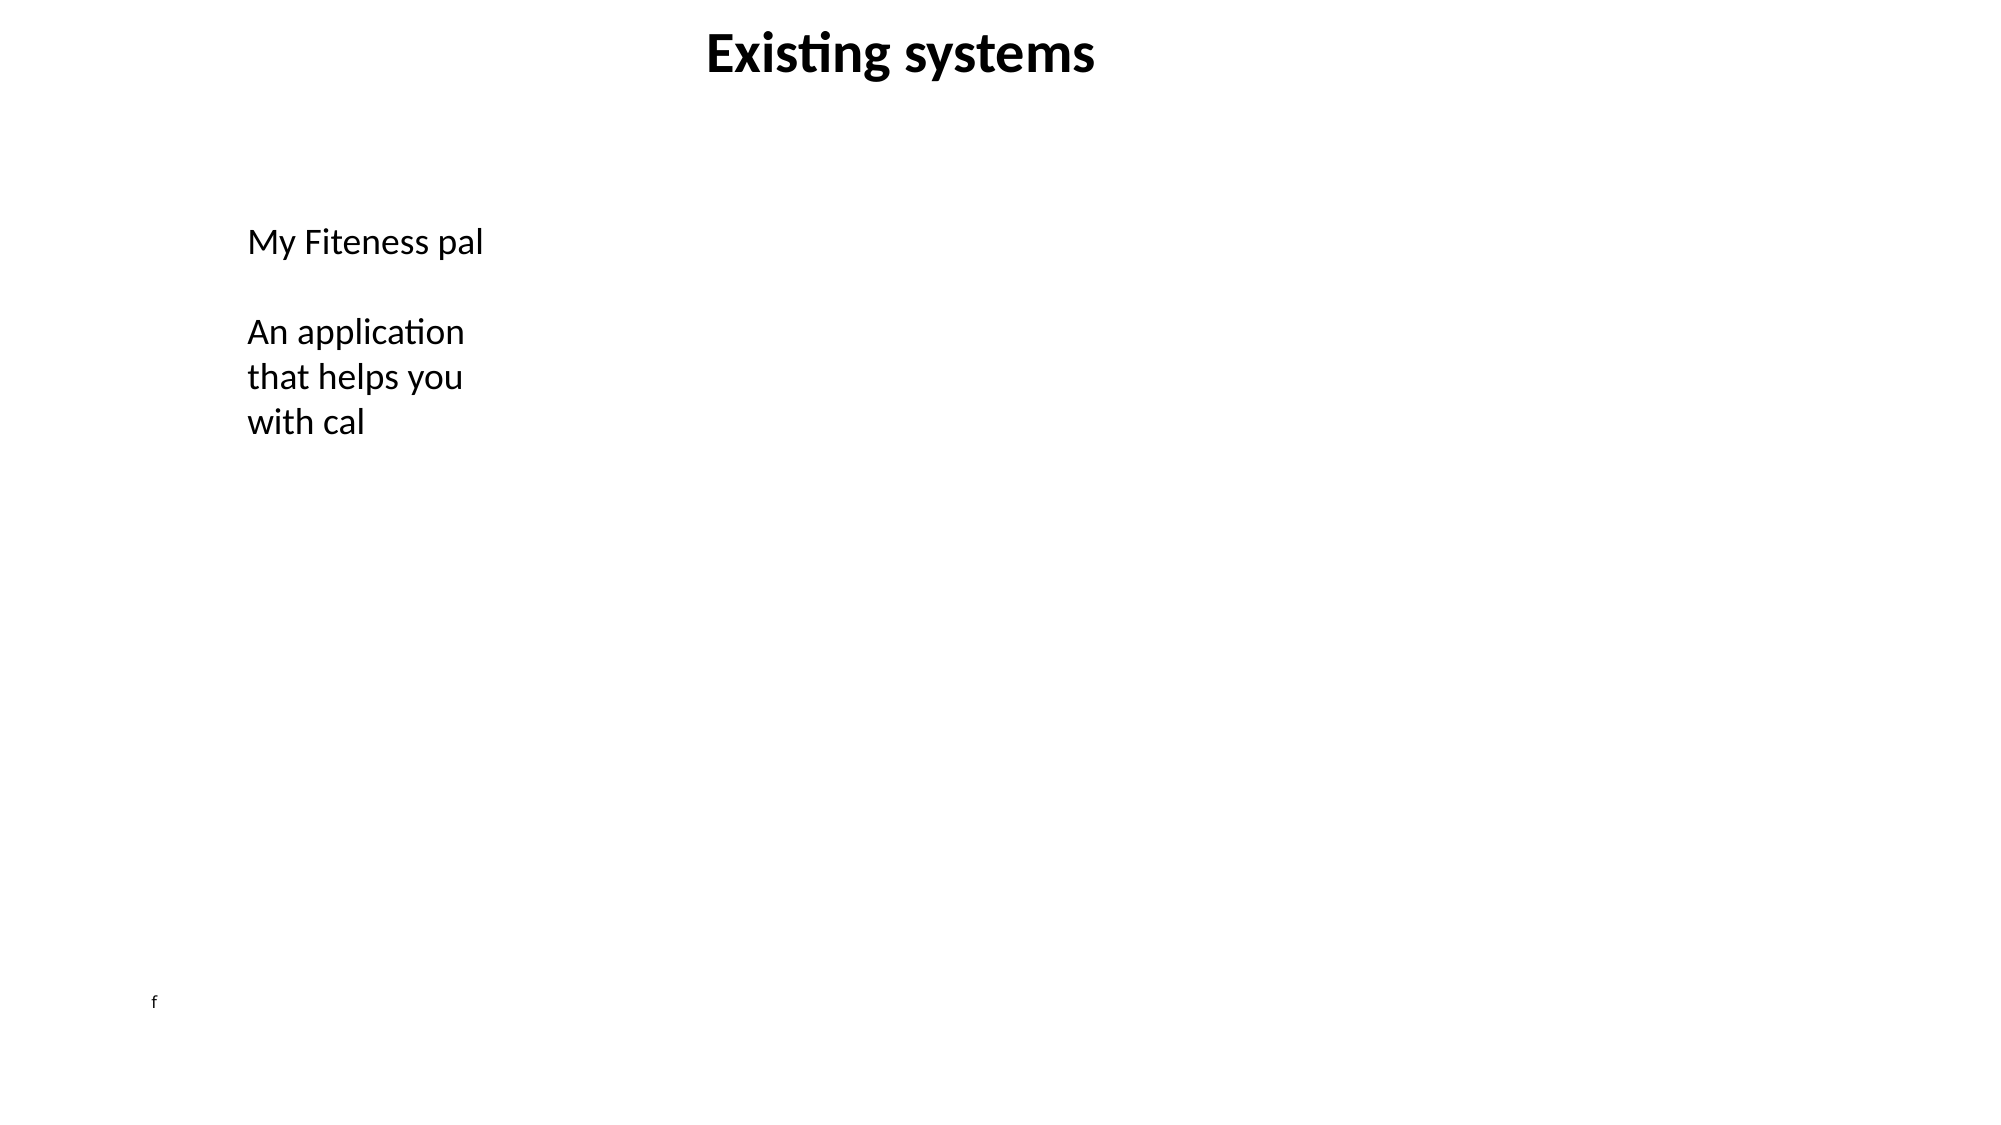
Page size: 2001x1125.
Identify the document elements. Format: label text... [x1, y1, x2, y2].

text_box My Fiteness pal An application that helps you with cal [232, 209, 507, 450]
list Existing systems [691, 15, 1309, 262]
title f [136, 138, 612, 1020]
